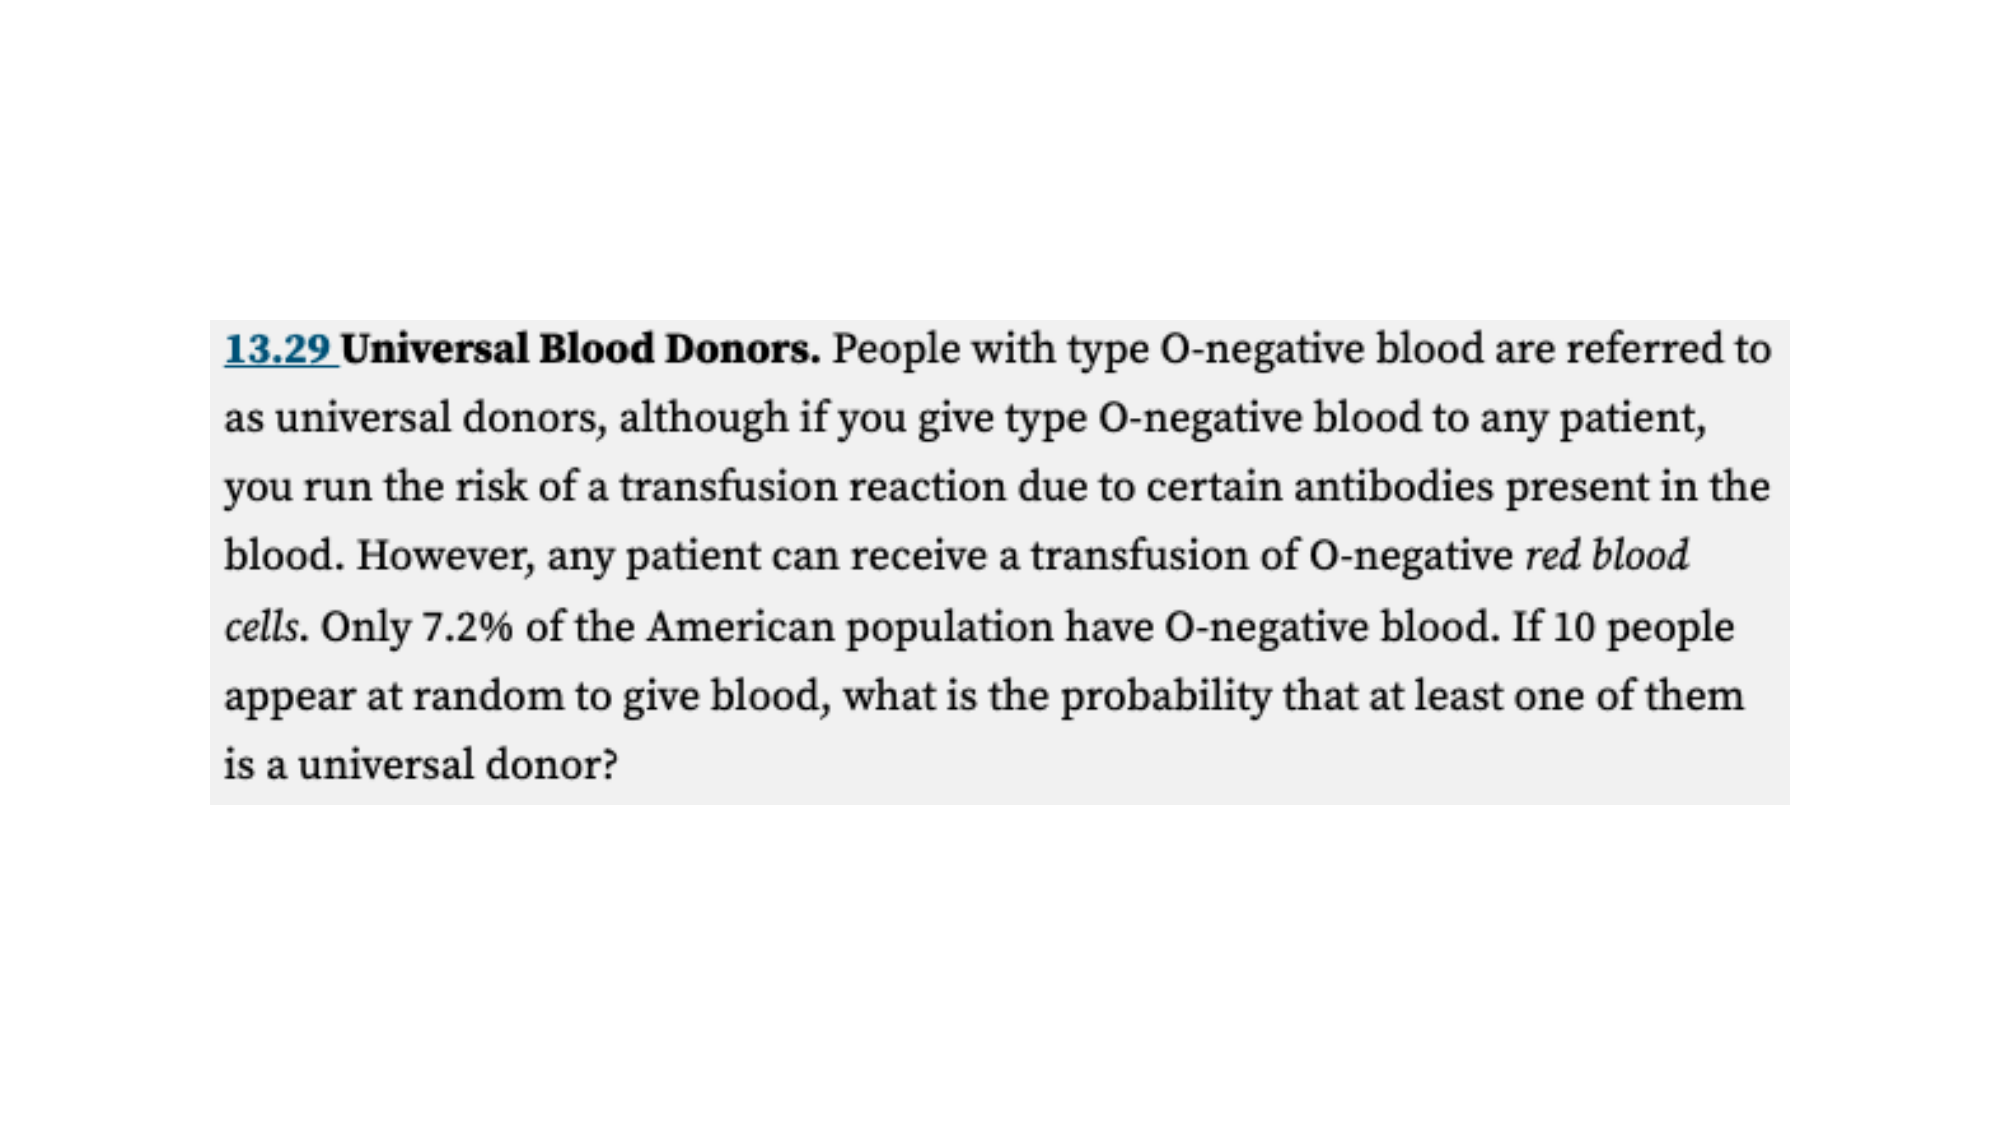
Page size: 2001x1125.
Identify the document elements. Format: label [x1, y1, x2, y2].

list [210, 320, 1790, 805]
